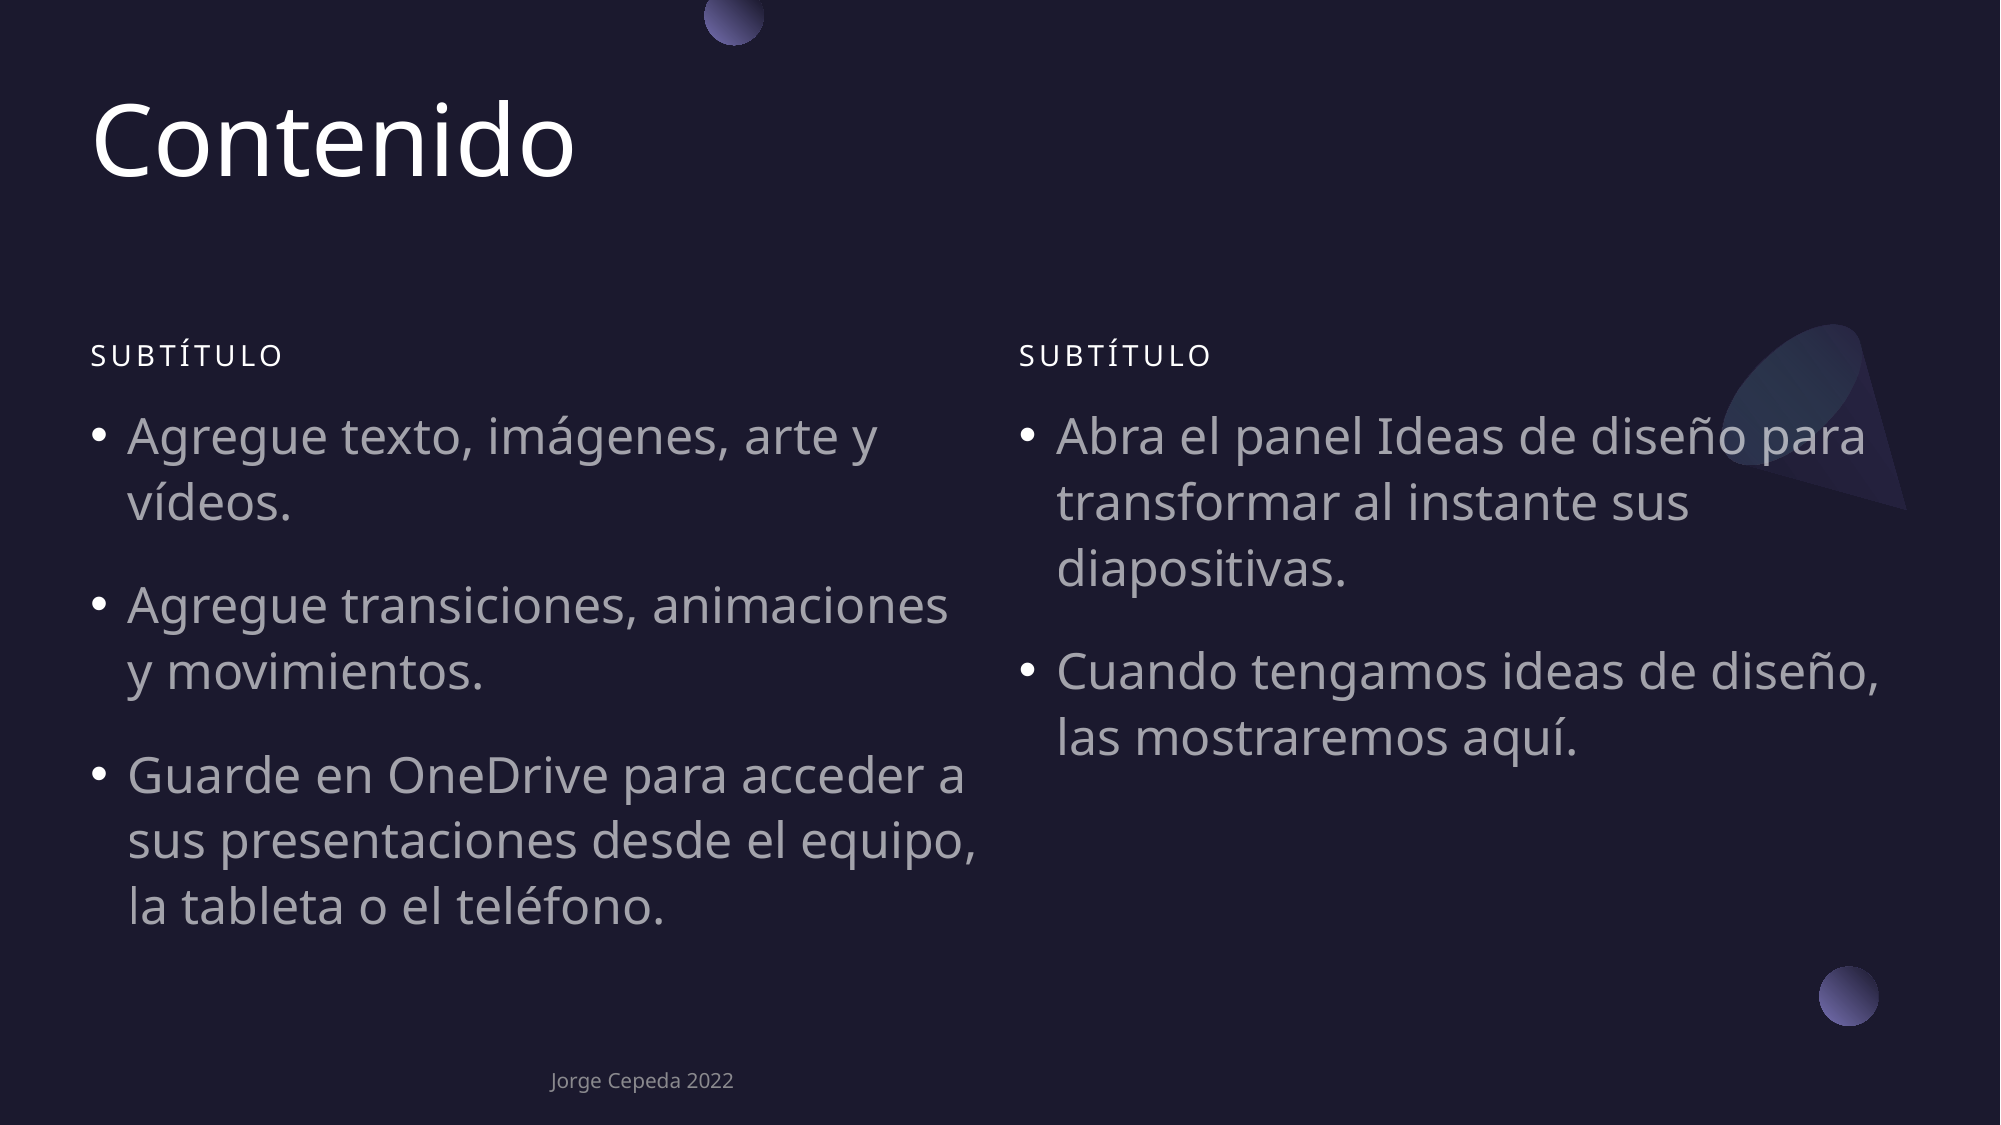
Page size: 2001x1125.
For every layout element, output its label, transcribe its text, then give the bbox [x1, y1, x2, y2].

list Agregue texto, imágenes, arte y vídeos. Agregue transiciones, animaciones y movimientos. Guarde en OneDrive para acceder a sus presentaciones desde el equipo, la tableta o el teléfono. [90, 398, 981, 975]
text_box [703, 0, 765, 47]
list Subtítulo [1019, 283, 1911, 372]
list Subtítulo [90, 283, 983, 372]
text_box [1702, 332, 1922, 541]
list Abra el panel Ideas de diseño para transformar al instante sus diapositivas. Cuando tengamos ideas de diseño, las mostraremos aquí. [1019, 398, 1911, 975]
footer Jorge Cepeda 2022 [551, 1067, 1598, 1093]
title Contenido [90, 90, 1911, 309]
